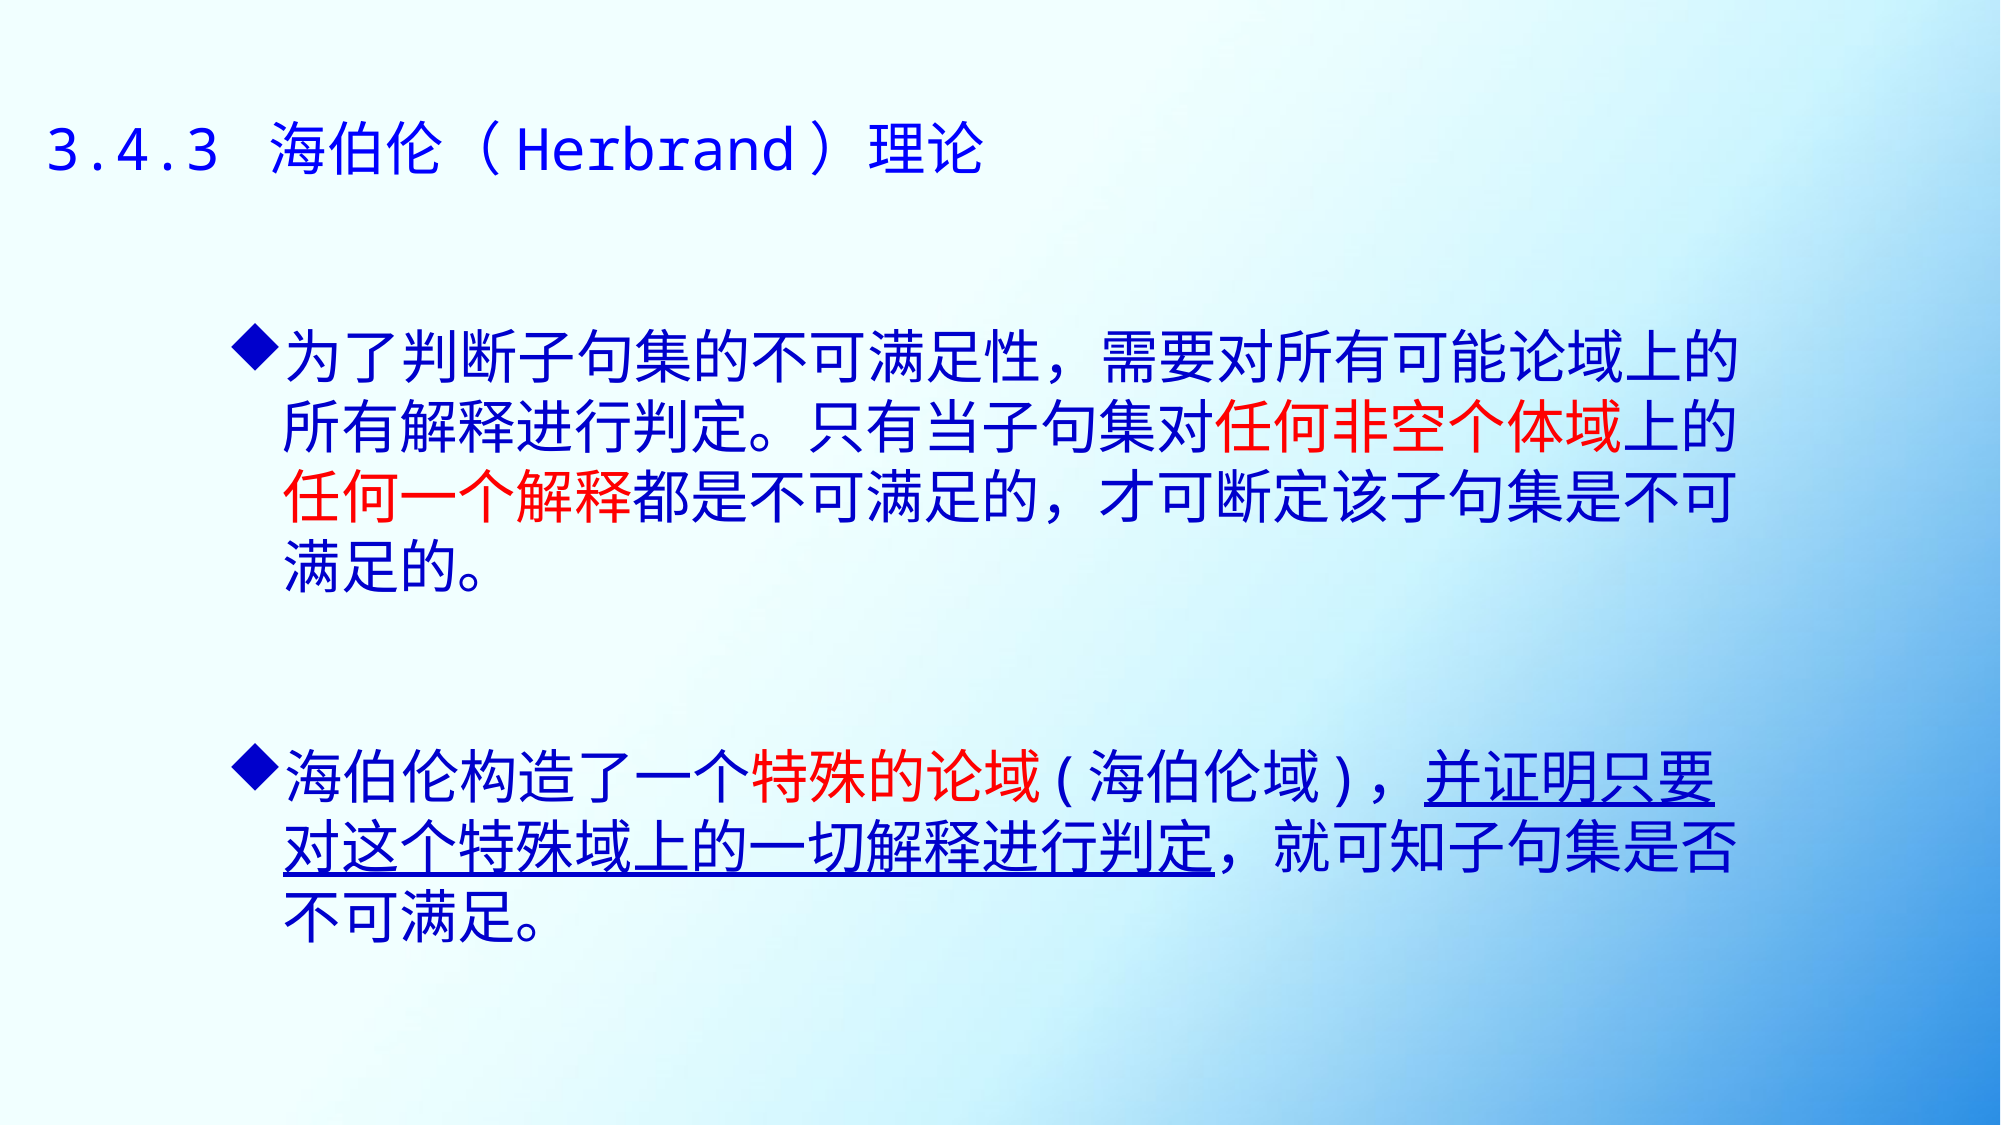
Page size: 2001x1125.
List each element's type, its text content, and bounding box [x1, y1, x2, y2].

text_box 为了判断子句集的不可满足性，需要对所有可能论域上的所有解释进行判定。只有当子句集对任何非空个体域上的任何一个解释都是不可满足的，才可断定该子句集是不可满足的。 海伯伦构造了一个特殊的论域(海伯伦域)，并证明只要对这个特殊域上的一切解释进行判定，就可知子句集是否不可满足。 [211, 312, 1789, 1028]
title 3.4.3 海伯伦（Herbrand）理论 [29, 98, 1380, 205]
picture [0, 0, 2001, 1125]
slide_number [1412, 1042, 1863, 1103]
